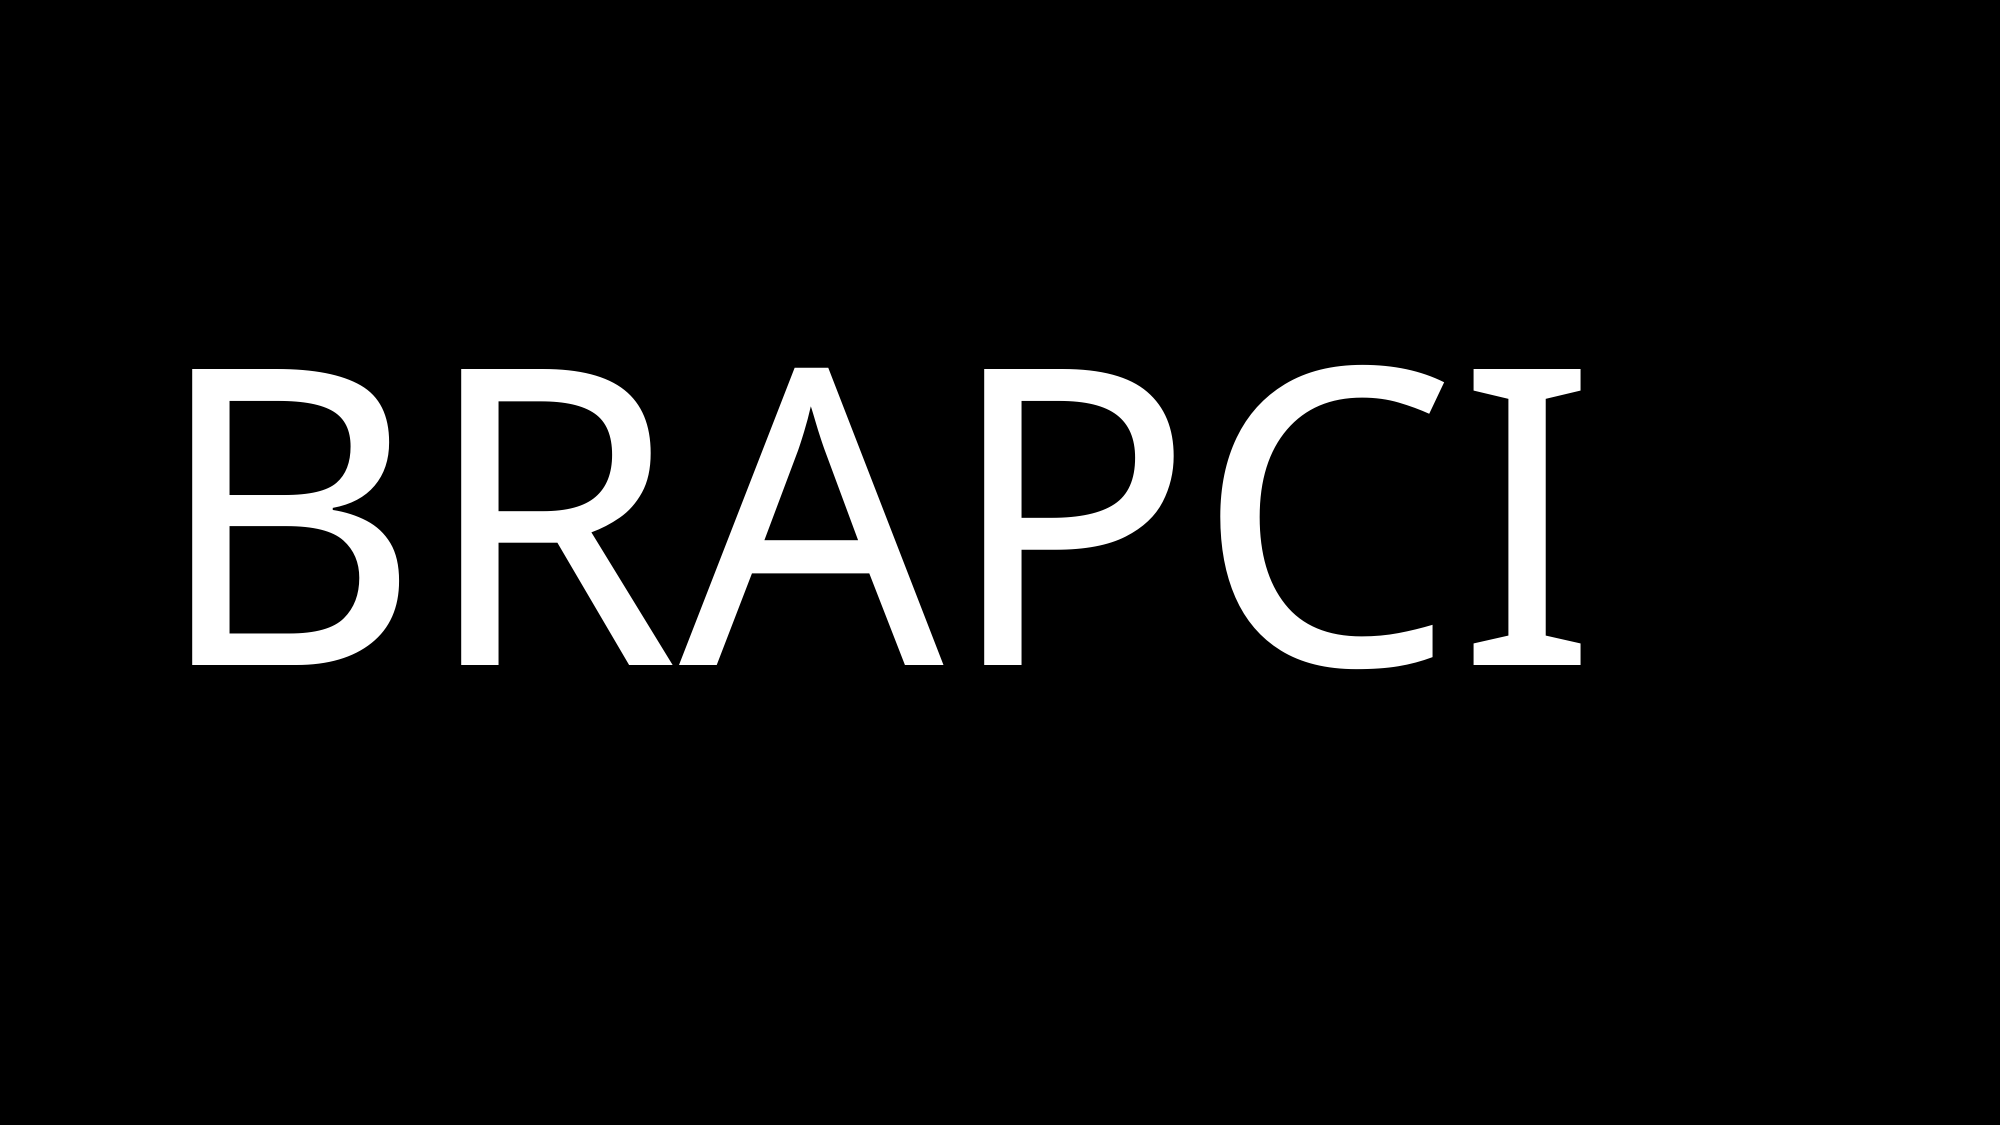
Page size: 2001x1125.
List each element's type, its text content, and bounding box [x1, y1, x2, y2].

list BRAPCI [137, 299, 1863, 1014]
